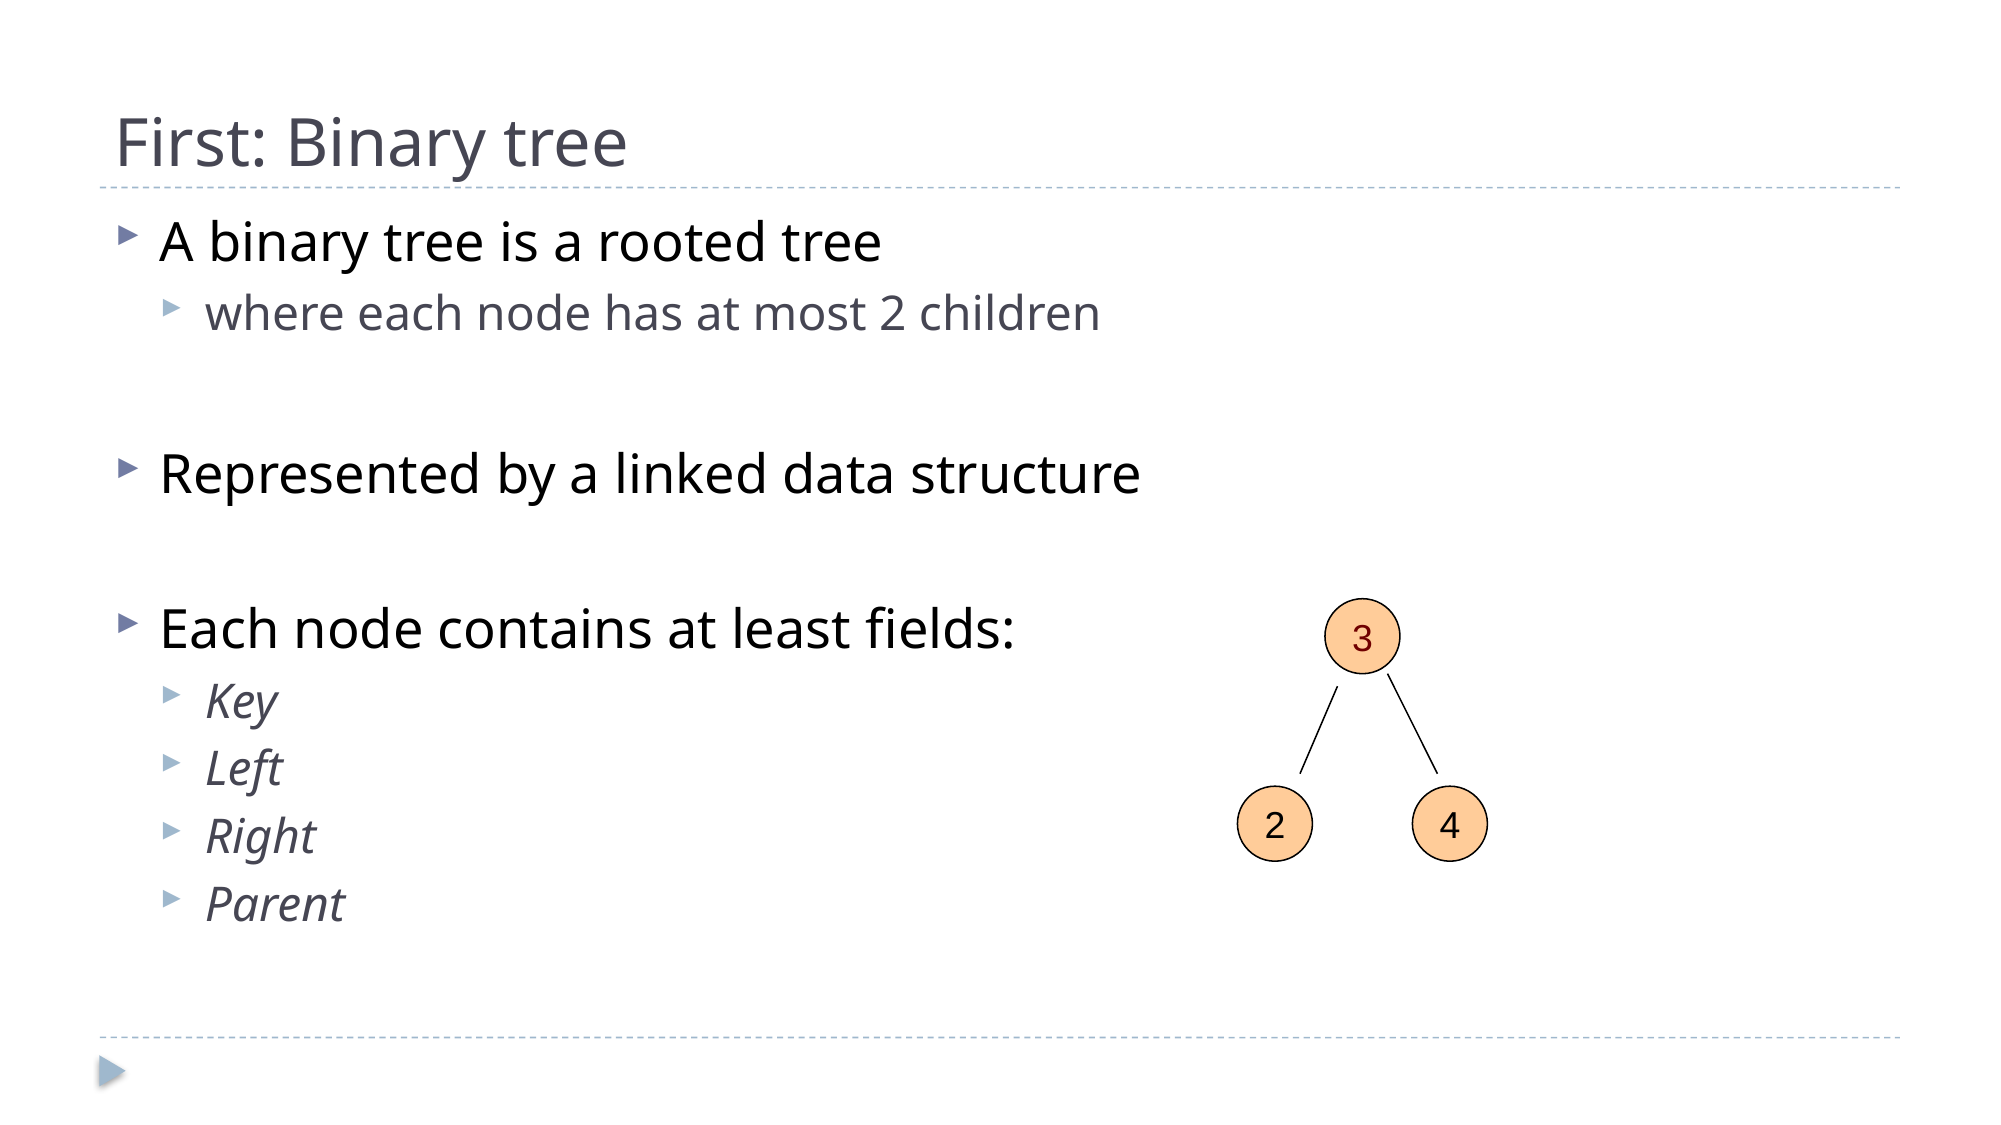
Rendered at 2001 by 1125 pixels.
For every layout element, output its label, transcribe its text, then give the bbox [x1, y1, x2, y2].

text_box 4 [1412, 786, 1488, 862]
list A binary tree is a rooted tree where each node has at most 2 children Represented by a linked data structure Each node contains at least fields: Key Left Right Parent [99, 199, 1901, 1011]
text_box 2 [1237, 786, 1313, 862]
title First: Binary tree [99, 24, 1901, 188]
text_box 3 [1324, 598, 1400, 674]
